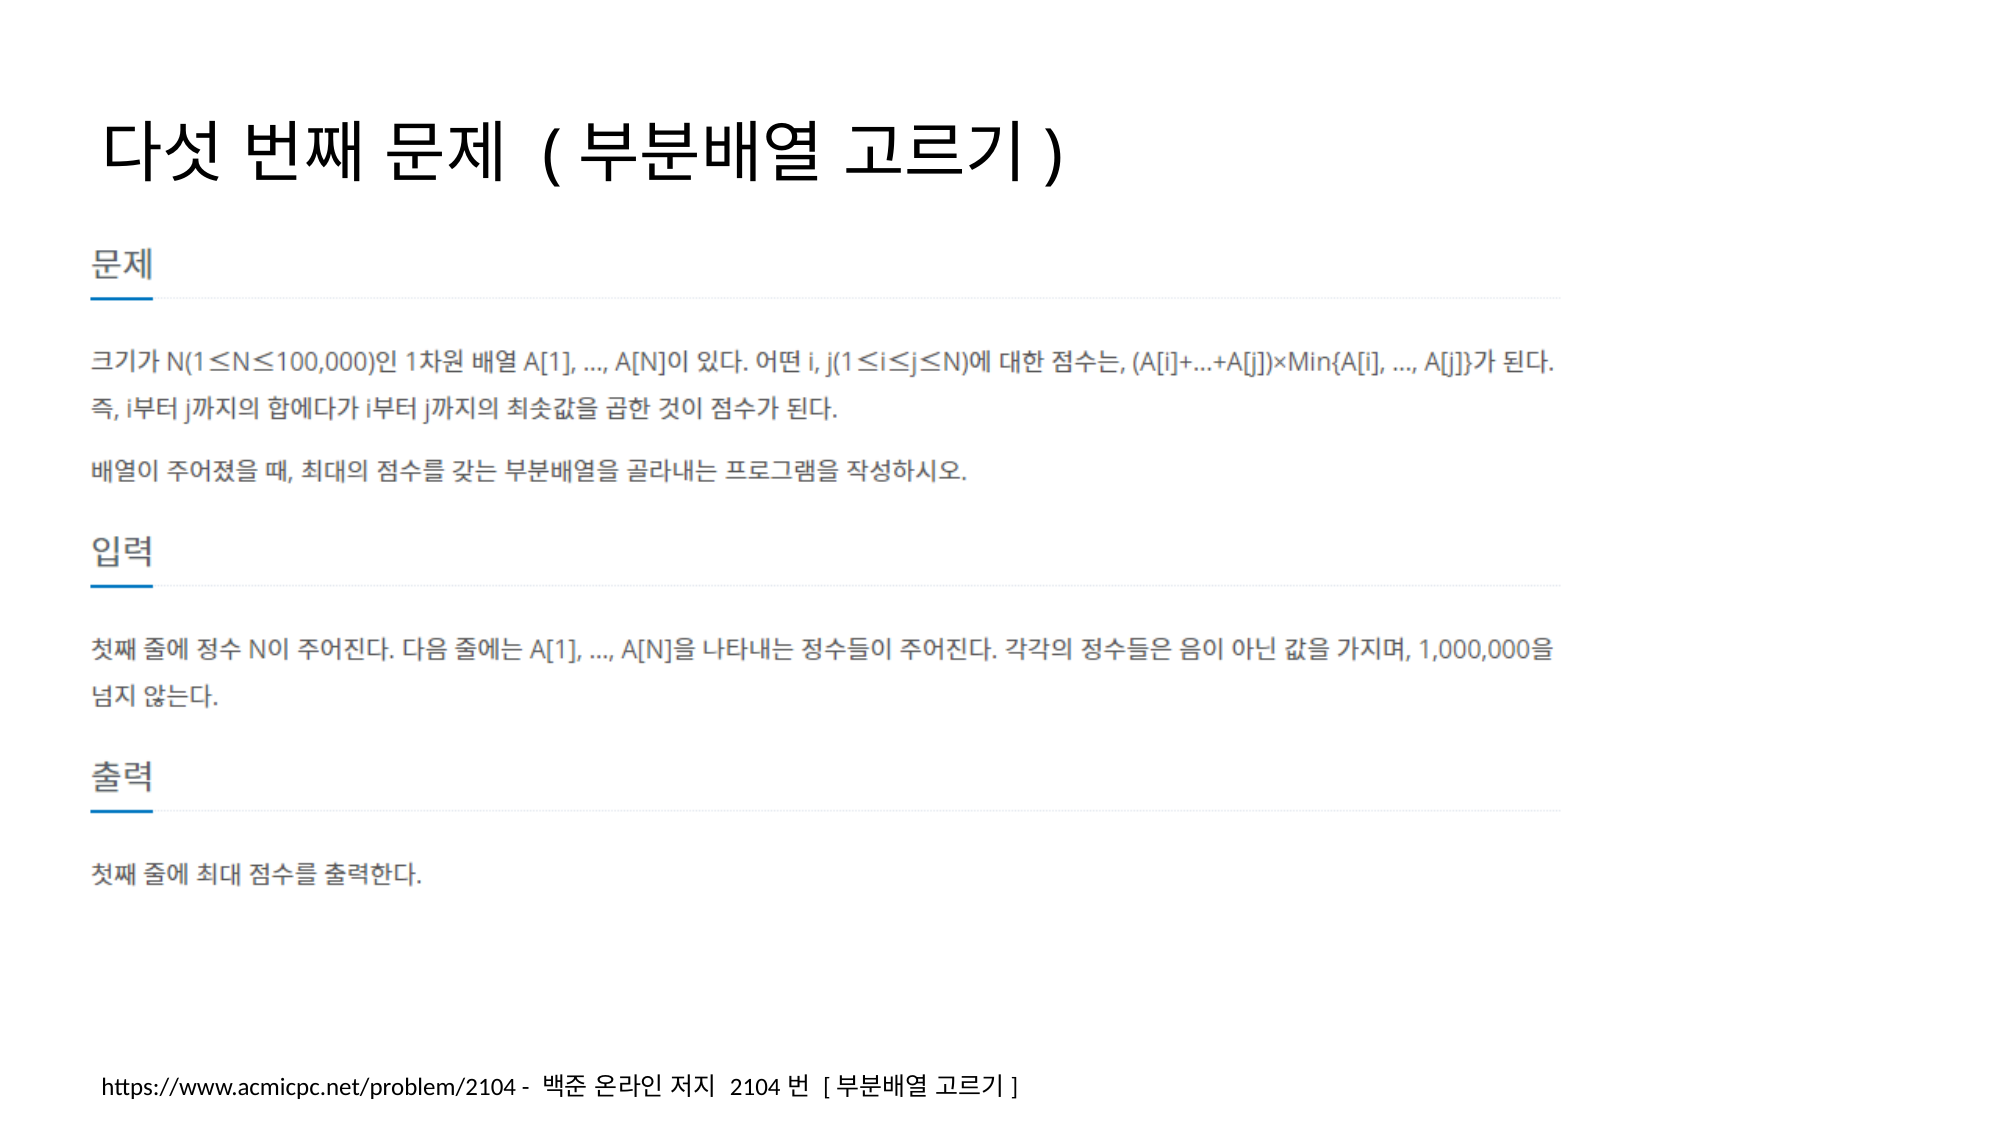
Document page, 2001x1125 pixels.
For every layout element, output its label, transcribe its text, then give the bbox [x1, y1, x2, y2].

text_box 다섯 번째 문제 (부분배열 고르기) [86, 64, 1283, 235]
picture [86, 235, 1567, 904]
text_box https://www.acmicpc.net/problem/2104 - 백준 온라인 저지 2104번 [부분배열 고르기] [86, 1066, 1389, 1105]
